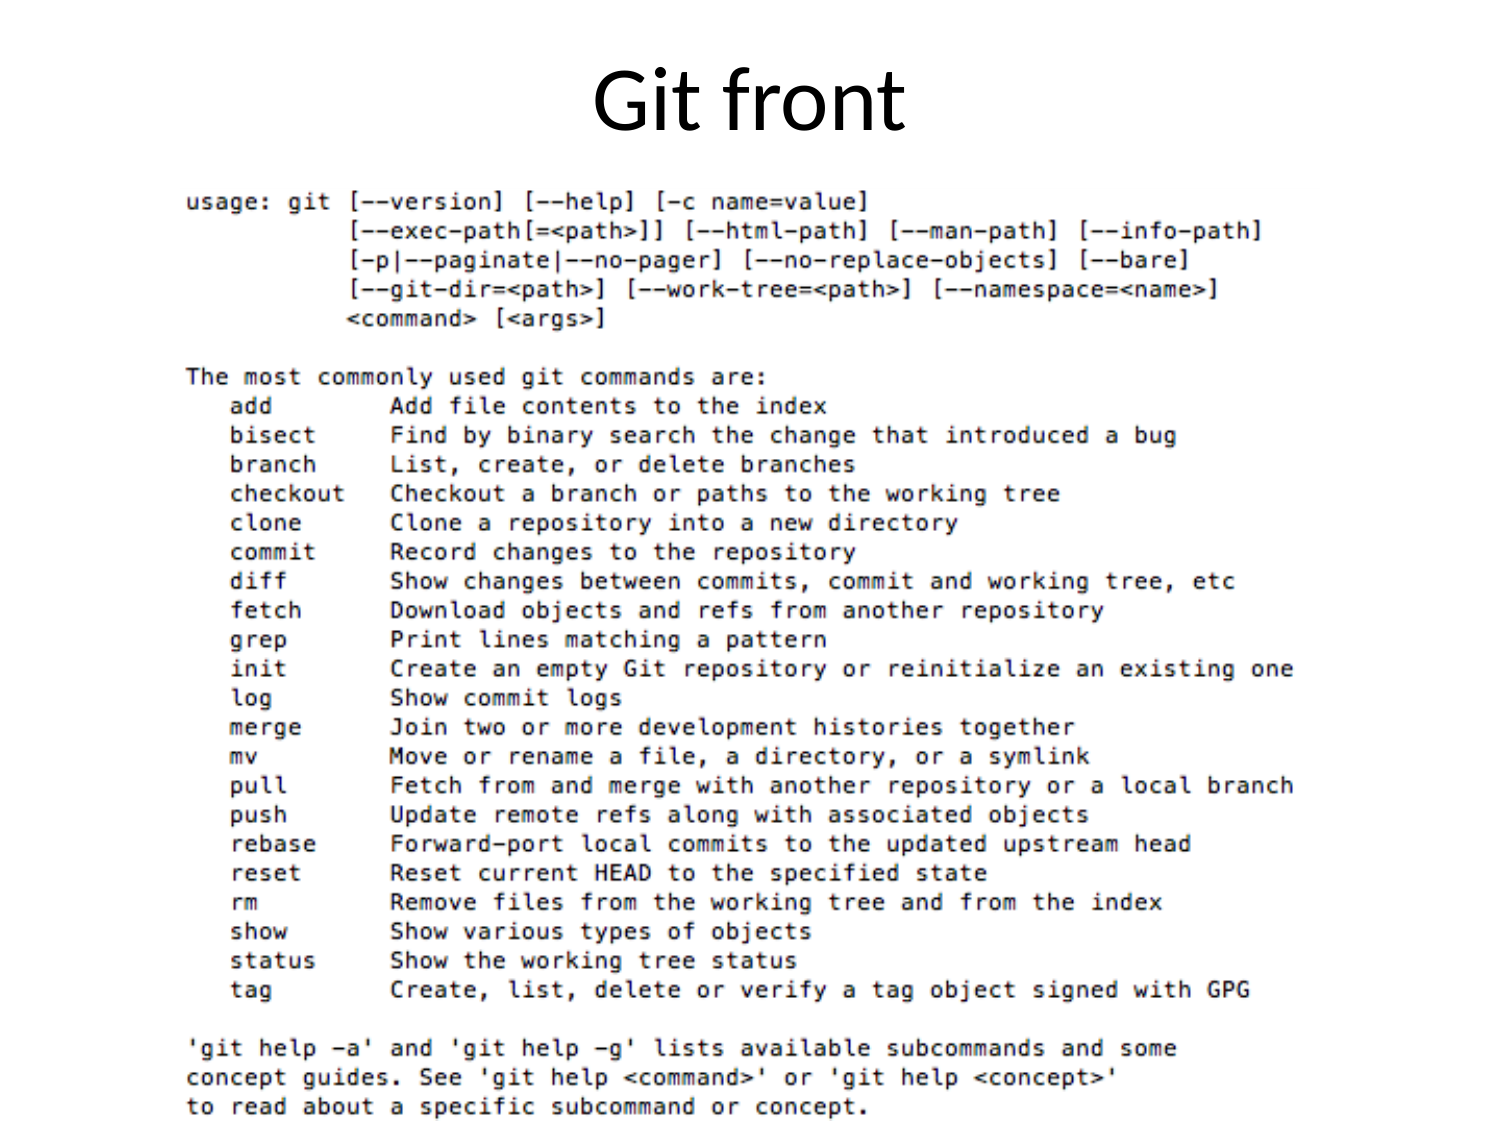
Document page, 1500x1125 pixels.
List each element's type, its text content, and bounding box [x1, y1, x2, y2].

picture [179, 187, 1321, 1121]
title Git front [75, 0, 1425, 188]
